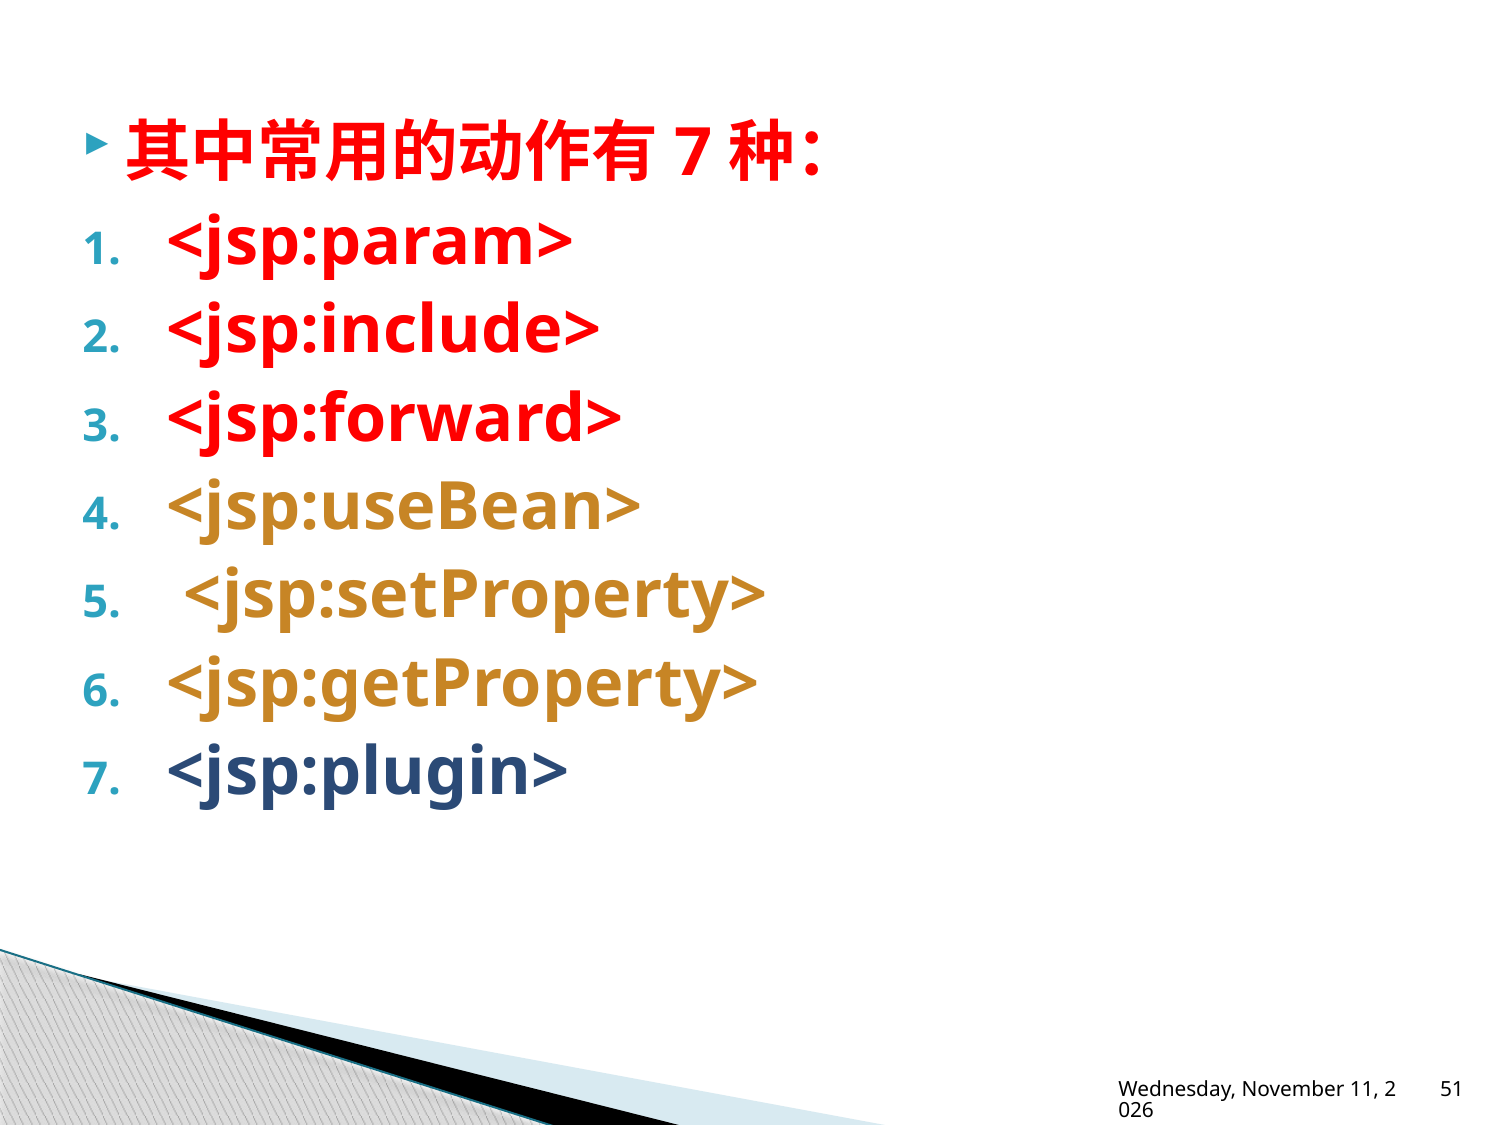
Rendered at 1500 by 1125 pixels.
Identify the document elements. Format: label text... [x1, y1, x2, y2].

list 其中常用的动作有7种： <jsp:param> <jsp:include> <jsp:forward> <jsp:useBean> <jsp:setProperty> <jsp:getProperty> <jsp:plugin> [49, 101, 1451, 1001]
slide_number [1103, 1051, 1418, 1112]
slide_number 51 [1418, 1051, 1479, 1112]
